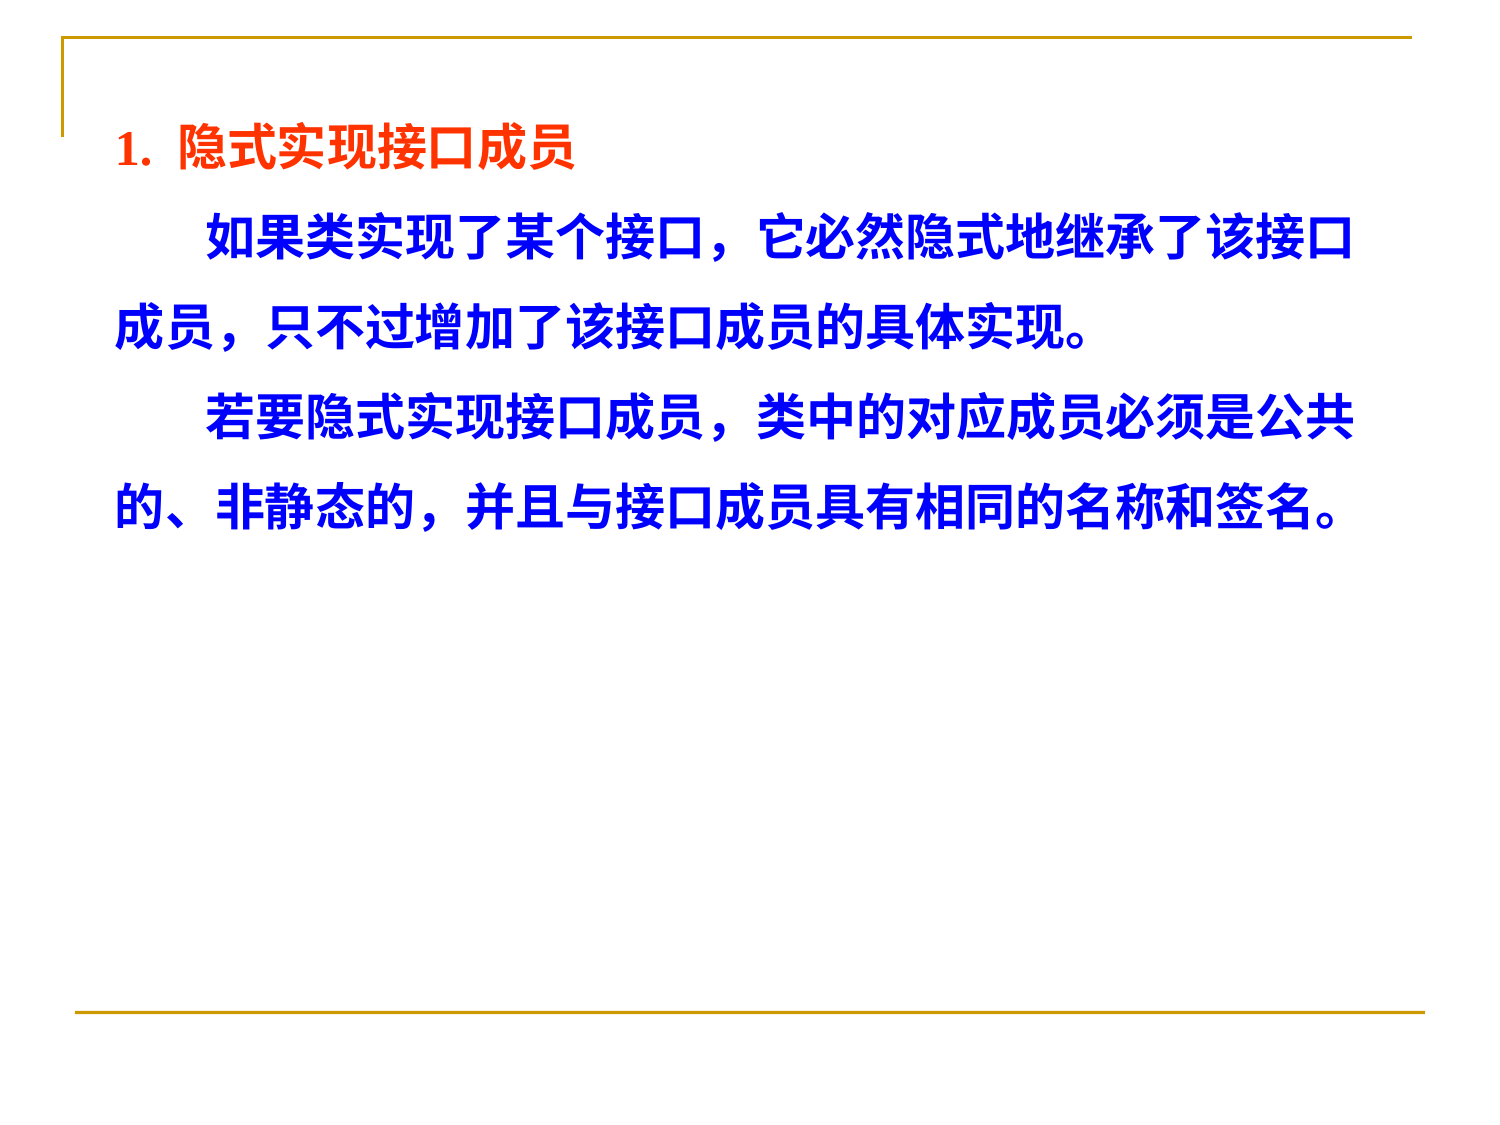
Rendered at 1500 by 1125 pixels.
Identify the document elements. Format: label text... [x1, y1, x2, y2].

text_box 1. 隐式实现接口成员 如果类实现了某个接口，它必然隐式地继承了该接口成员，只不过增加了该接口成员的具体实现。 若要隐式实现接口成员，类中的对应成员必须是公共的、非静态的，并且与接口成员具有相同的名称和签名。 [100, 78, 1400, 543]
